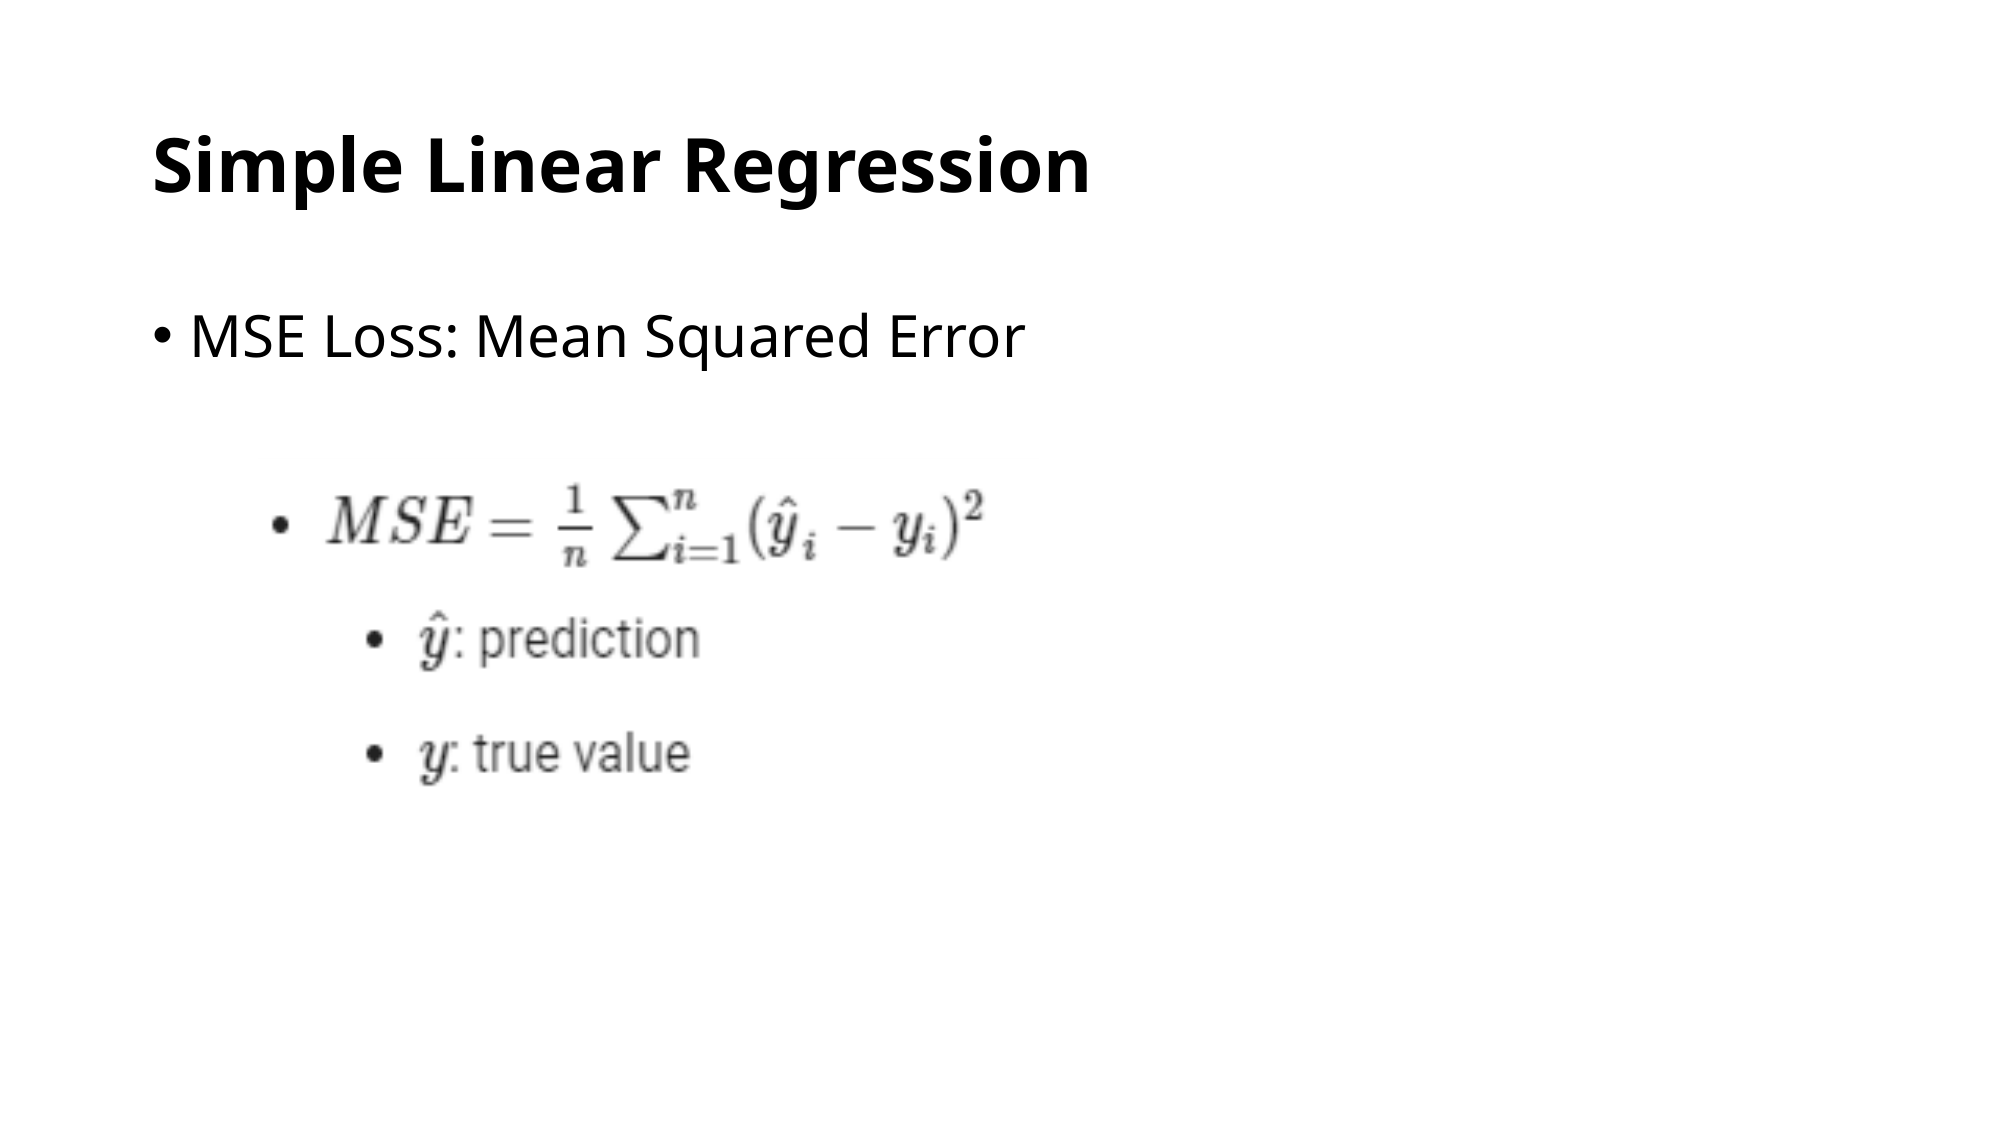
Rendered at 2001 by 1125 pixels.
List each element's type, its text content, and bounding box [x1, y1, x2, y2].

list MSE Loss: Mean Squared Error [137, 299, 1863, 1014]
picture [258, 457, 1039, 848]
title Simple Linear Regression [137, 59, 1863, 278]
